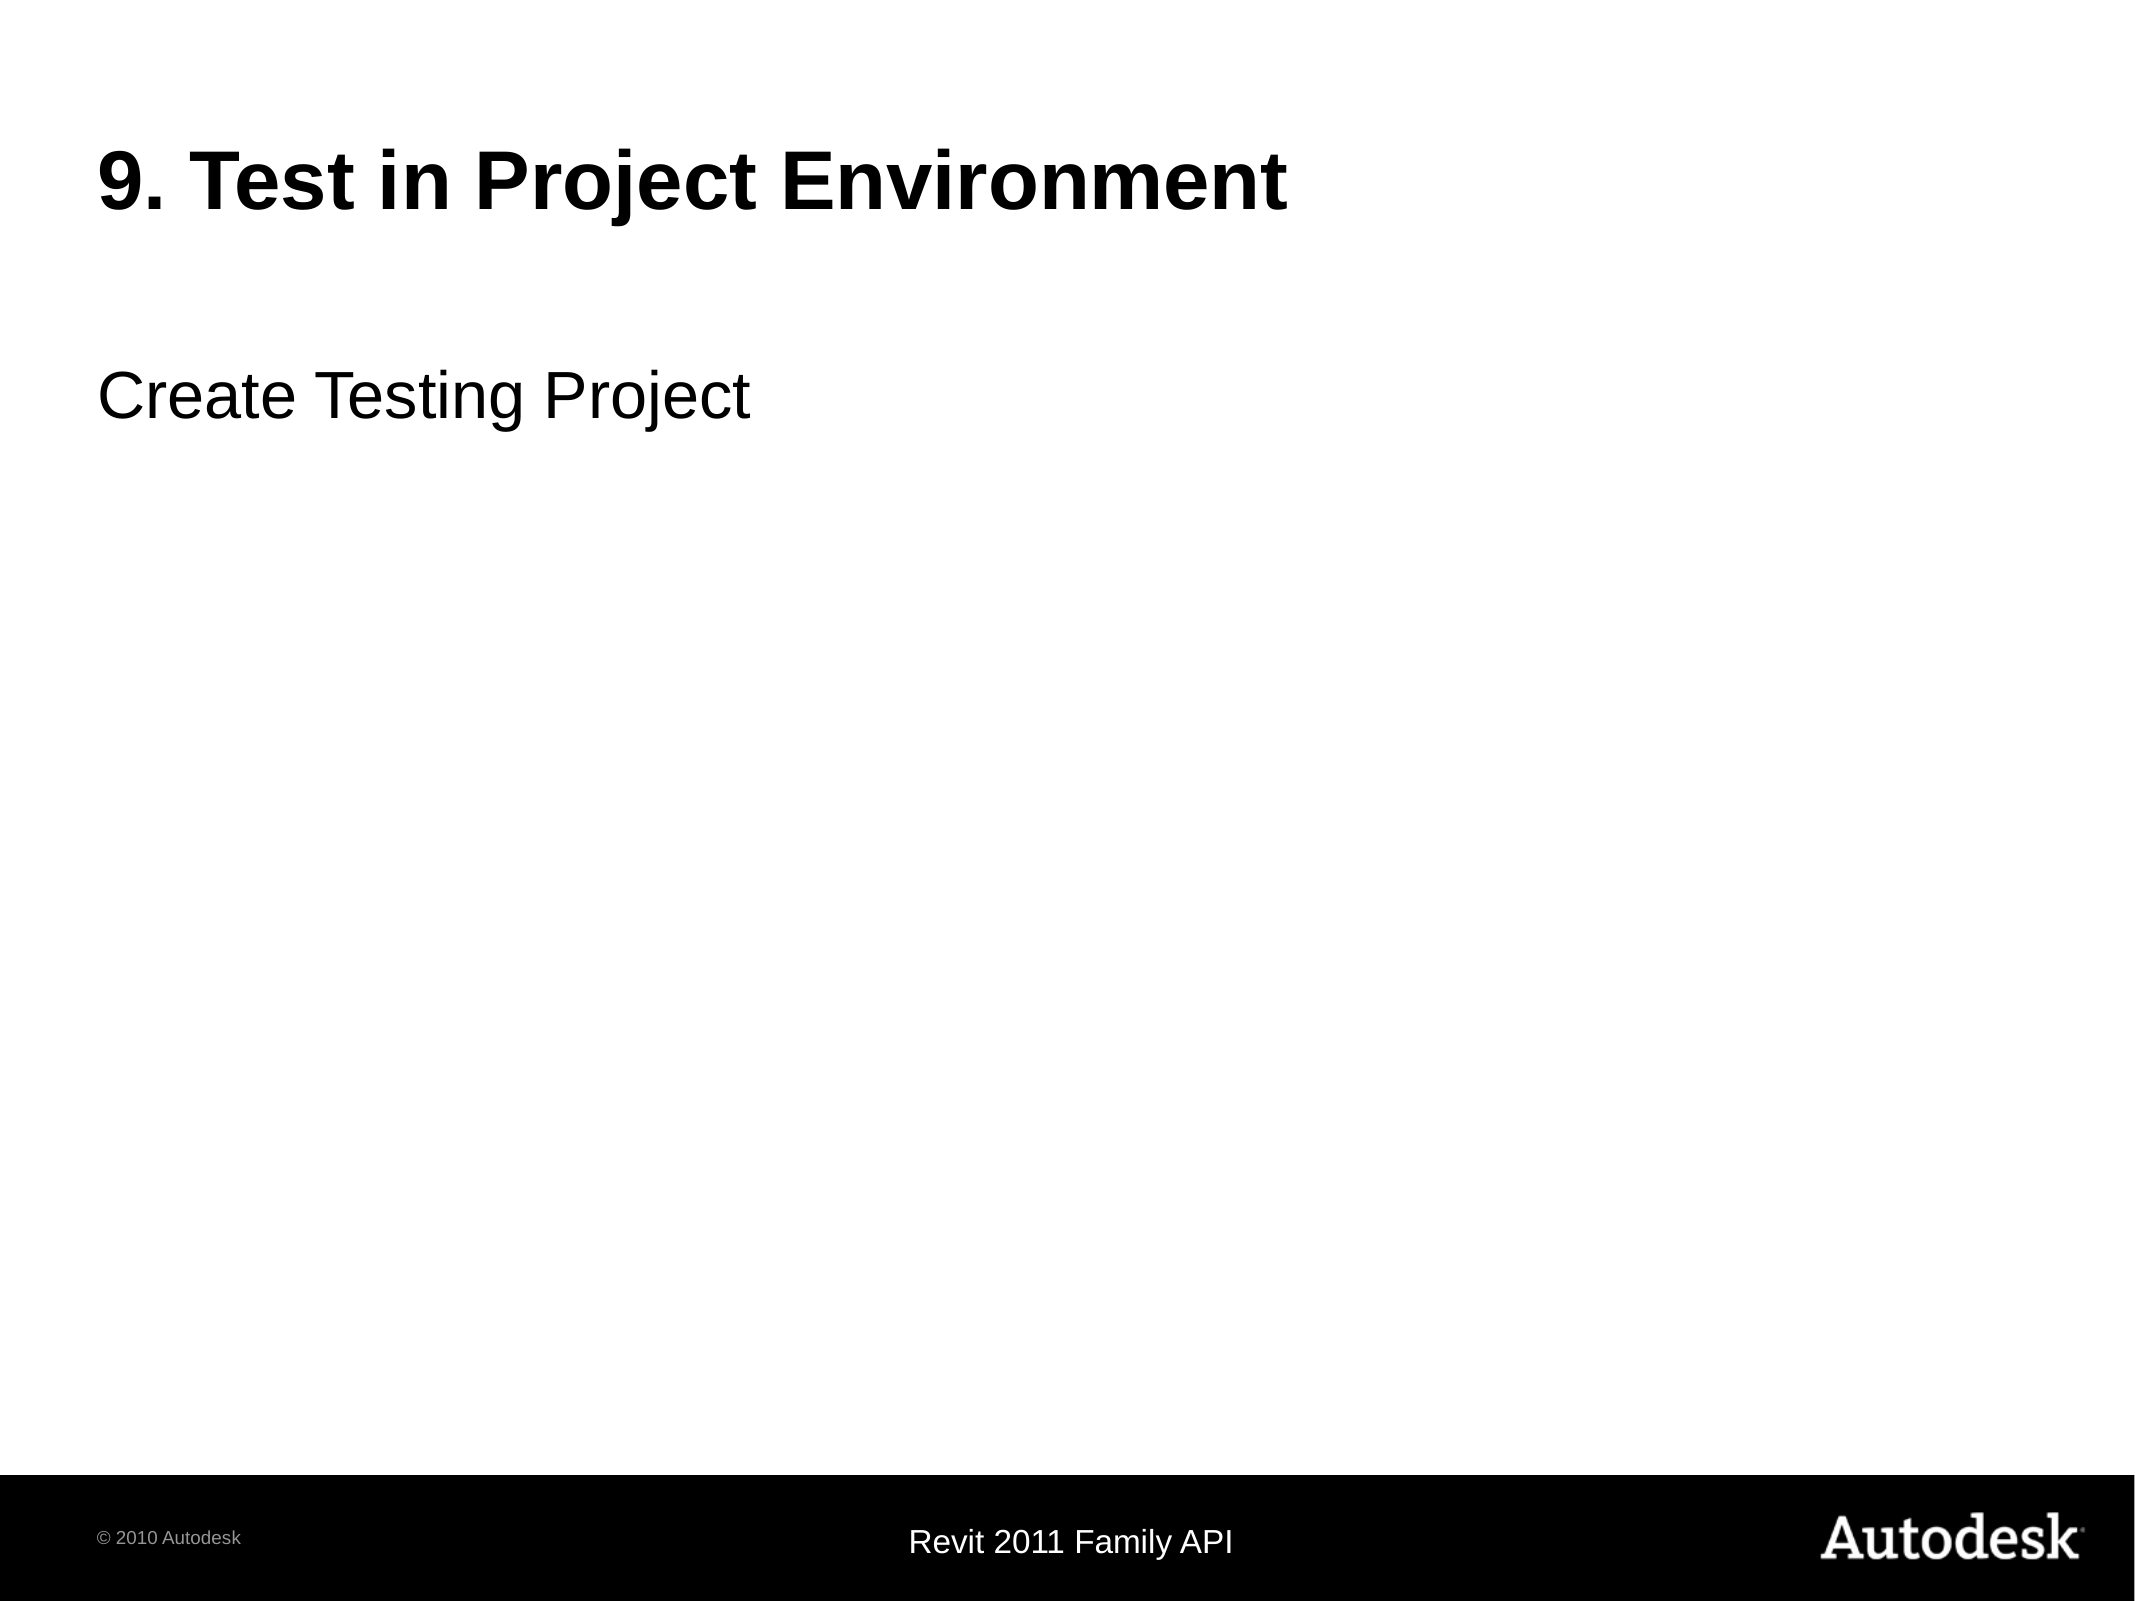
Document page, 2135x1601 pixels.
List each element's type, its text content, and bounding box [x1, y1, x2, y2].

list Create Testing Project [96, 351, 2028, 1452]
title 9. Test in Project Environment [96, 59, 2028, 293]
picture [0, 1475, 2135, 1601]
